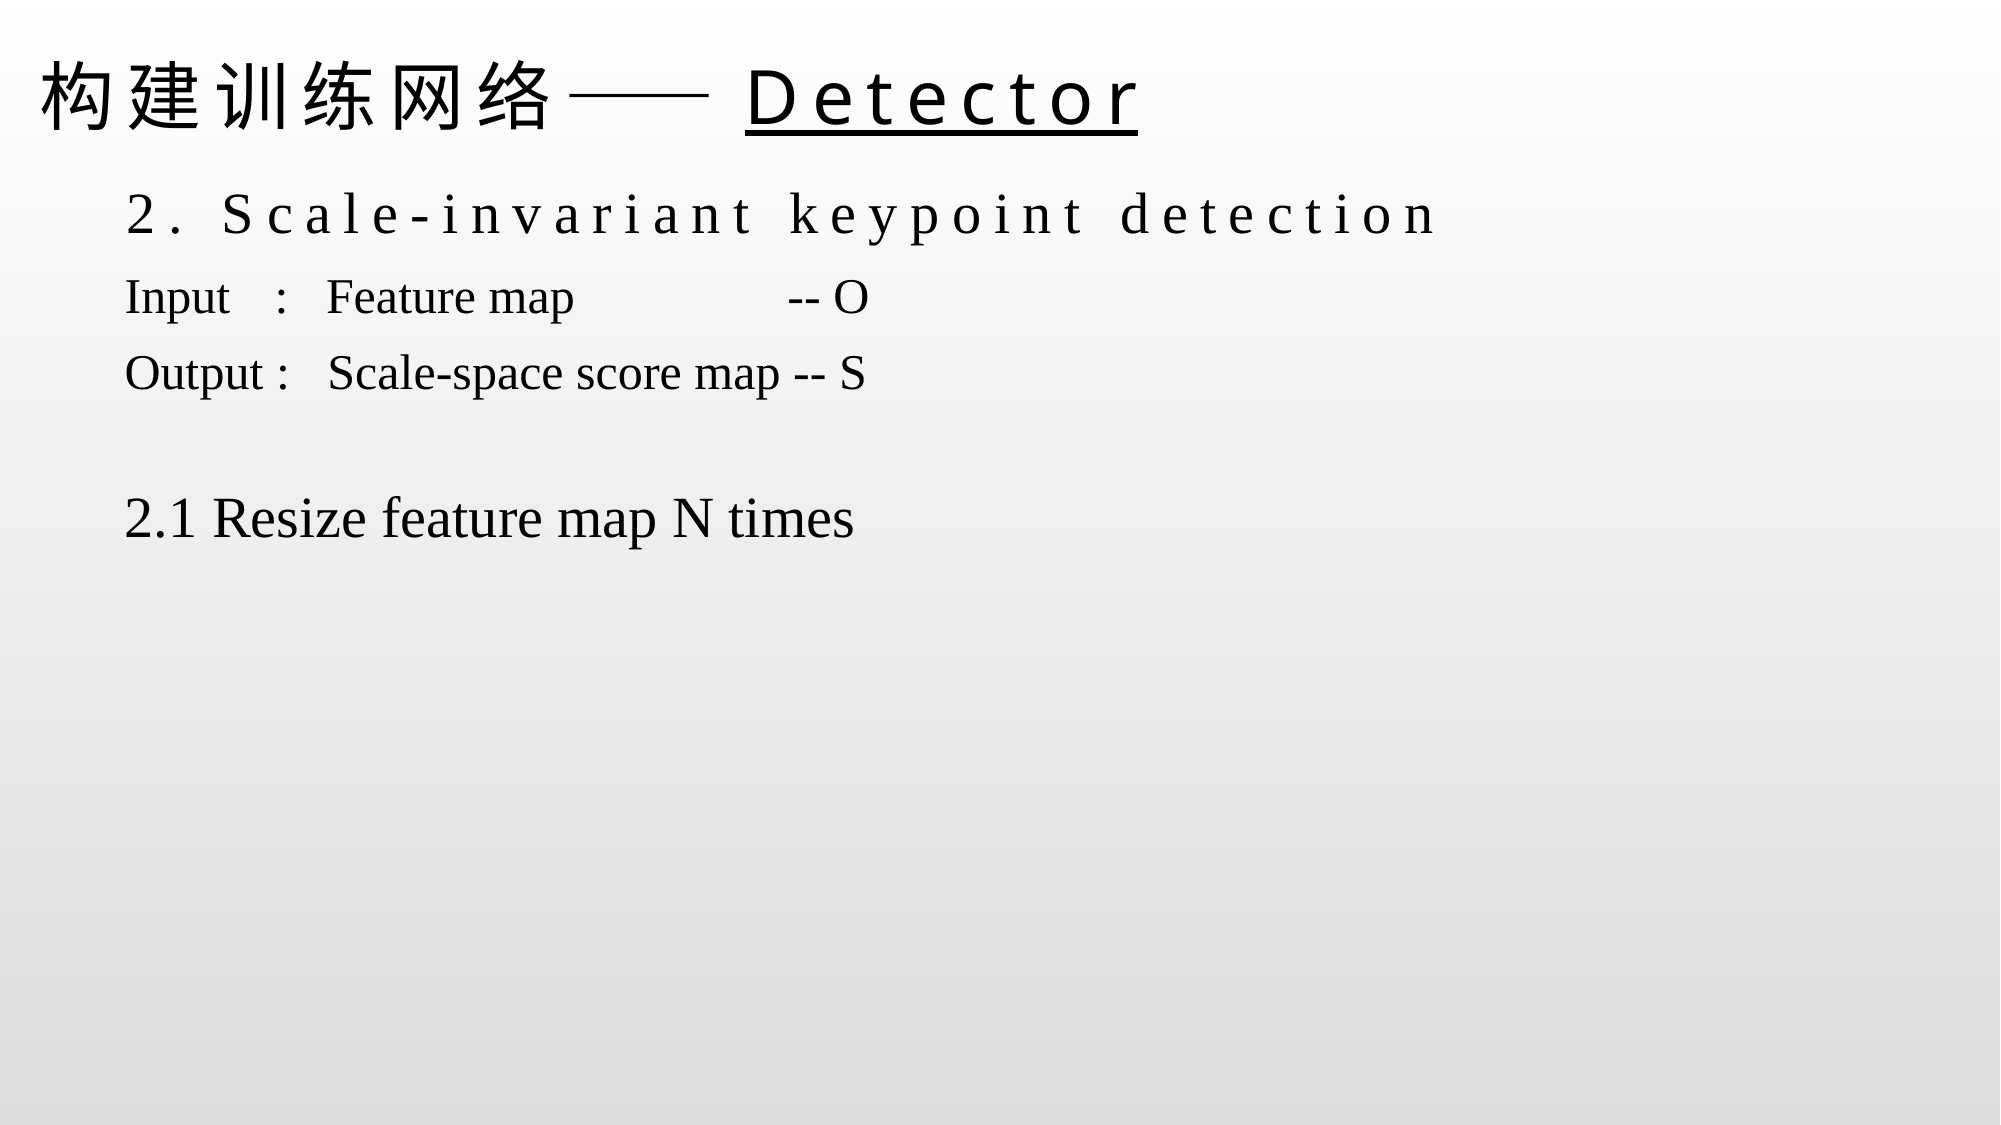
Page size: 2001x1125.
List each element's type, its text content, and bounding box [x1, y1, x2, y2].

text_box Output : Scale-space score map -- S [109, 332, 1212, 407]
text_box 2.1 Resize feature map N times [109, 471, 1118, 557]
text_box 2. Scale-invariant keypoint detection [109, 168, 1891, 295]
text_box Input : Feature map -- O [109, 295, 1212, 332]
title 构建训练网络——Detector [22, 43, 1803, 169]
